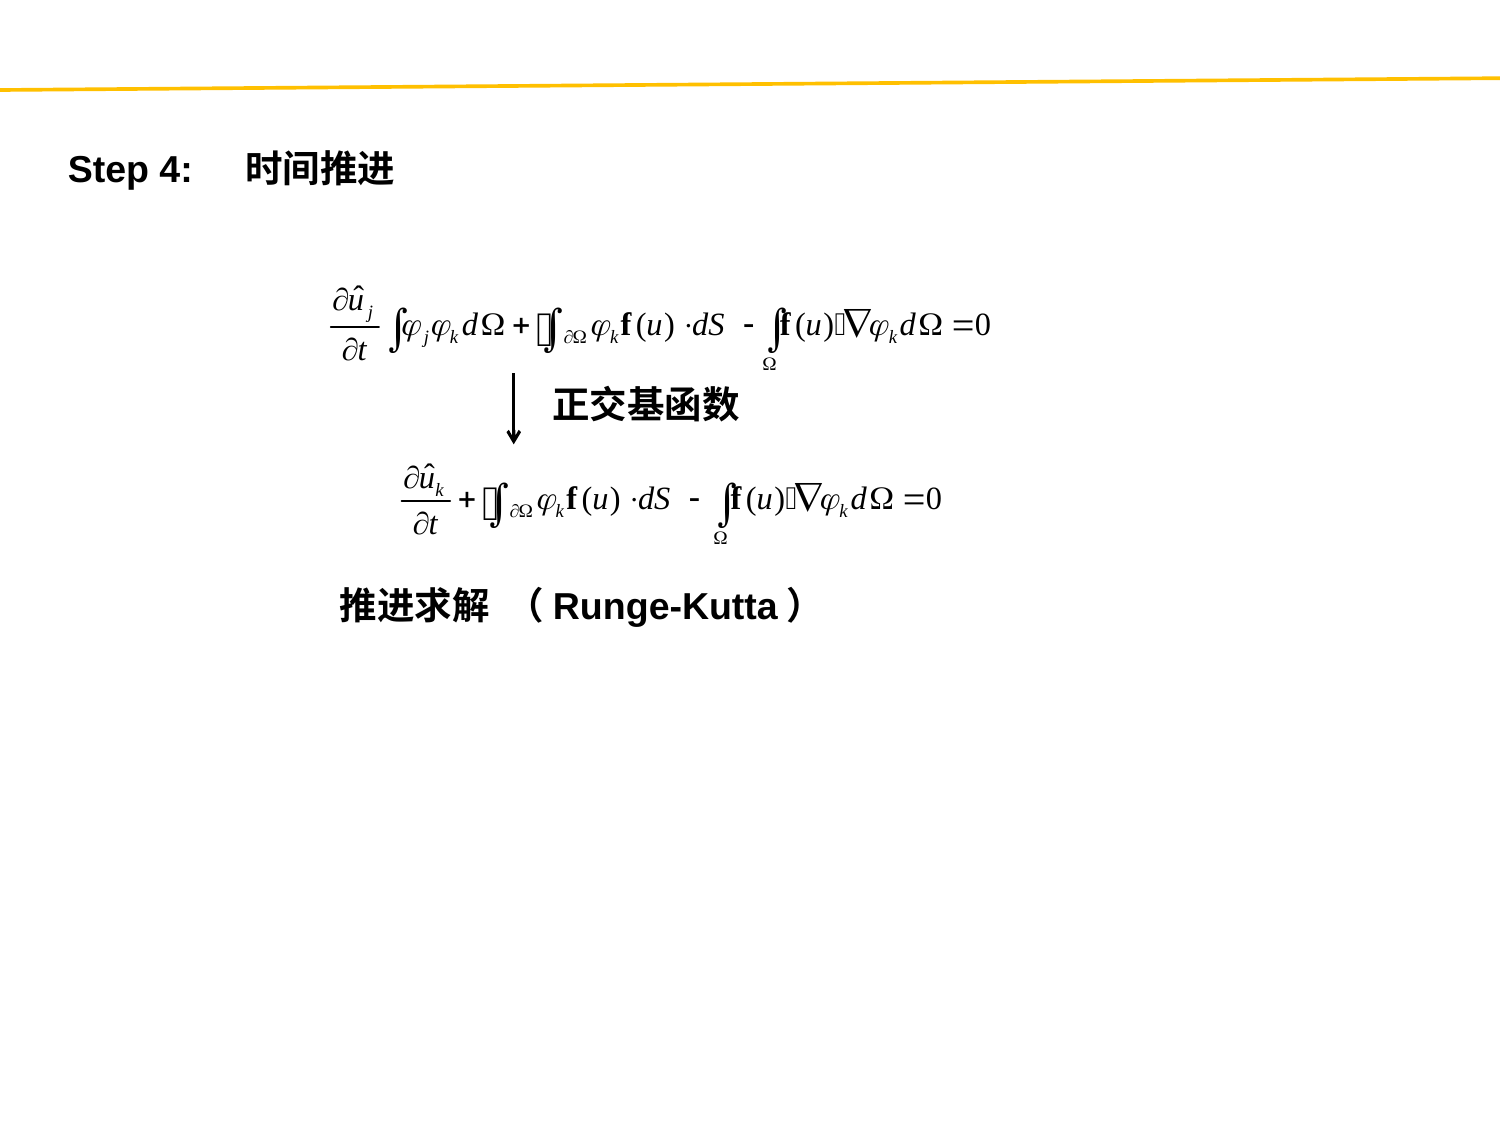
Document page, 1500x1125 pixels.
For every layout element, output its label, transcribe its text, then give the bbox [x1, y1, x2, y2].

text_box 时间推进 [230, 137, 668, 197]
text_box 正交基函数 [537, 385, 951, 434]
text_box Step 4: [53, 137, 230, 197]
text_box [324, 278, 999, 377]
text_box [395, 455, 949, 551]
text_box 推进求解 （Runge-Kutta） [324, 574, 1081, 634]
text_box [0, 77, 1500, 91]
